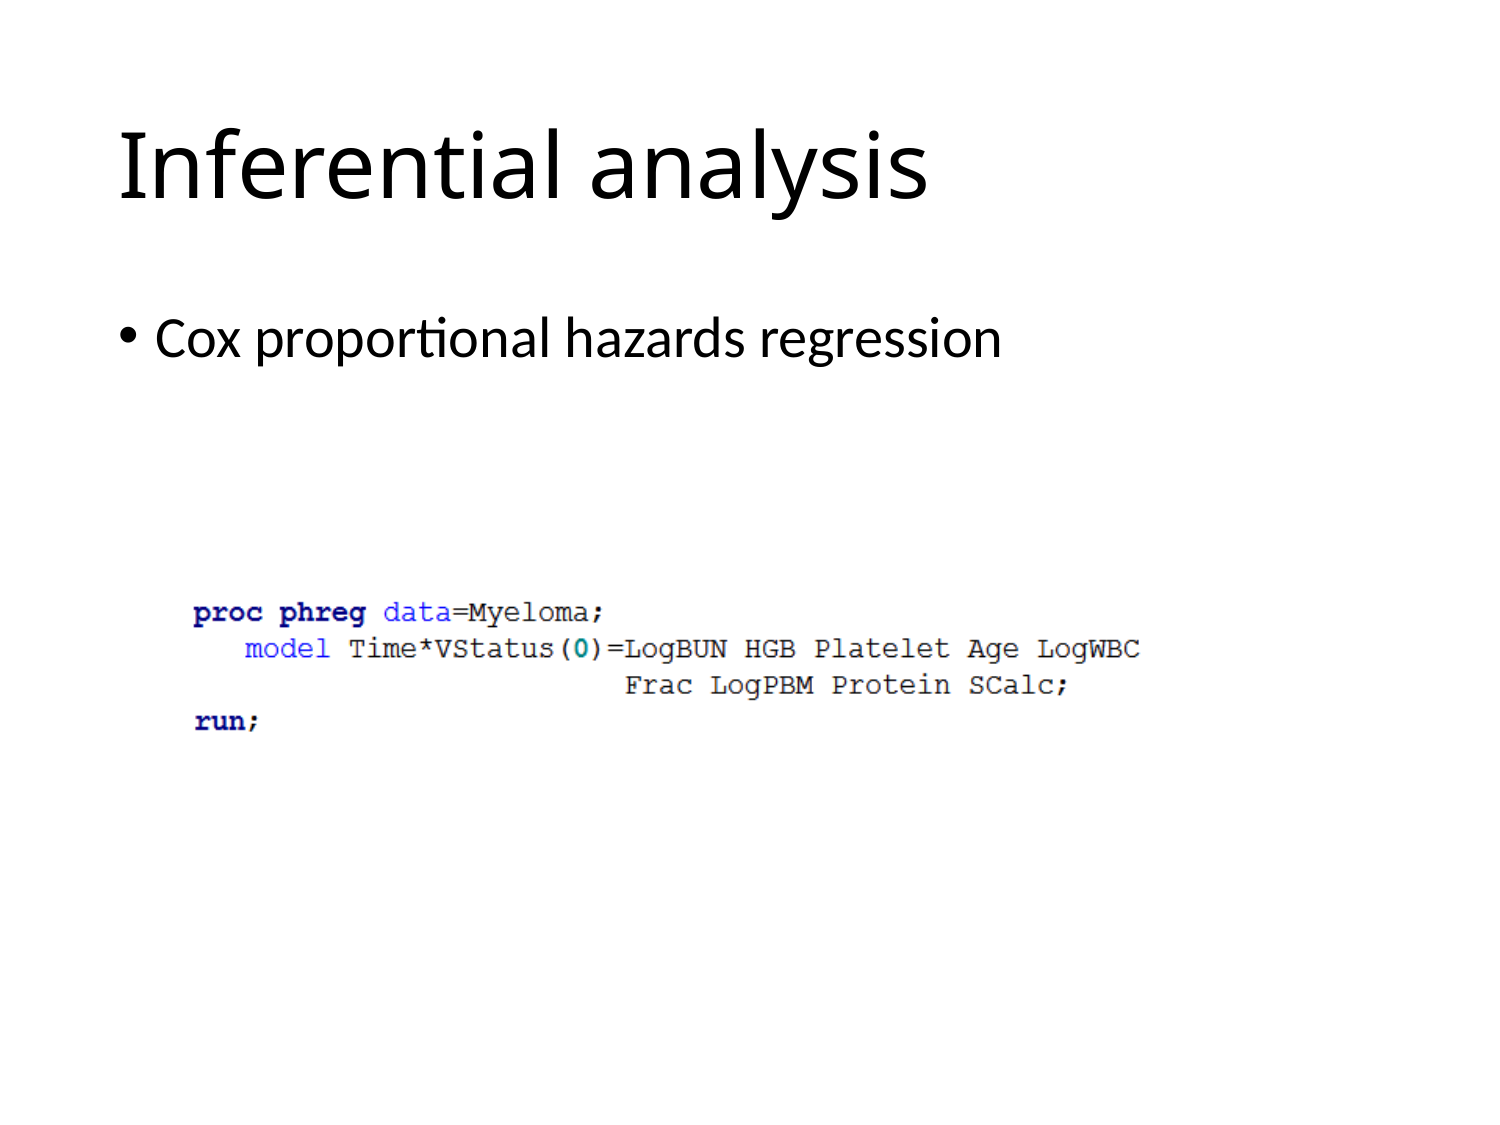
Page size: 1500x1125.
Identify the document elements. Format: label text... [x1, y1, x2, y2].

picture [191, 596, 1153, 754]
title Inferential analysis [103, 59, 1397, 278]
